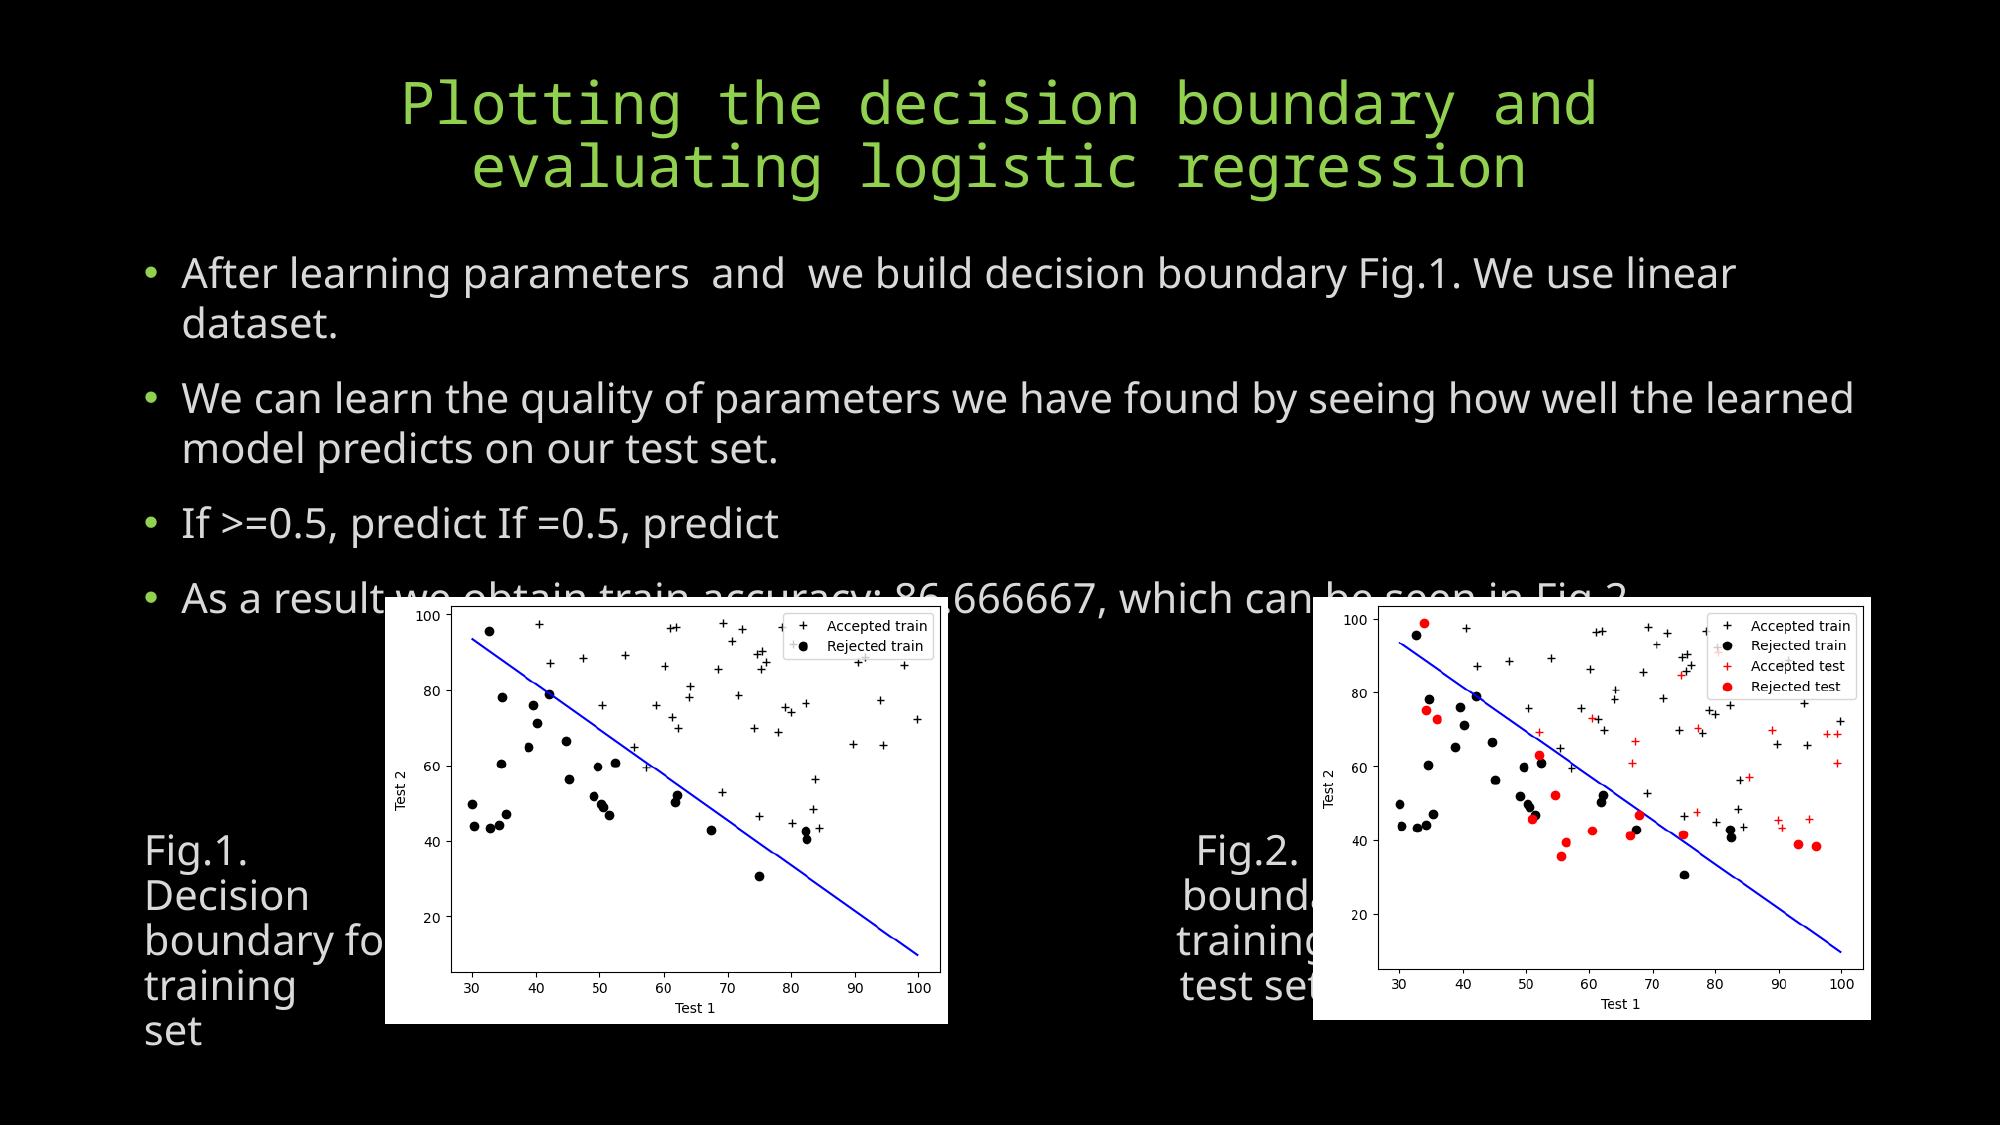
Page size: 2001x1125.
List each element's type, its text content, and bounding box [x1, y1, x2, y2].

picture [385, 597, 948, 1024]
title Plotting the decision boundary and evaluating logistic regression [249, 66, 1750, 209]
picture [1313, 597, 1872, 1020]
